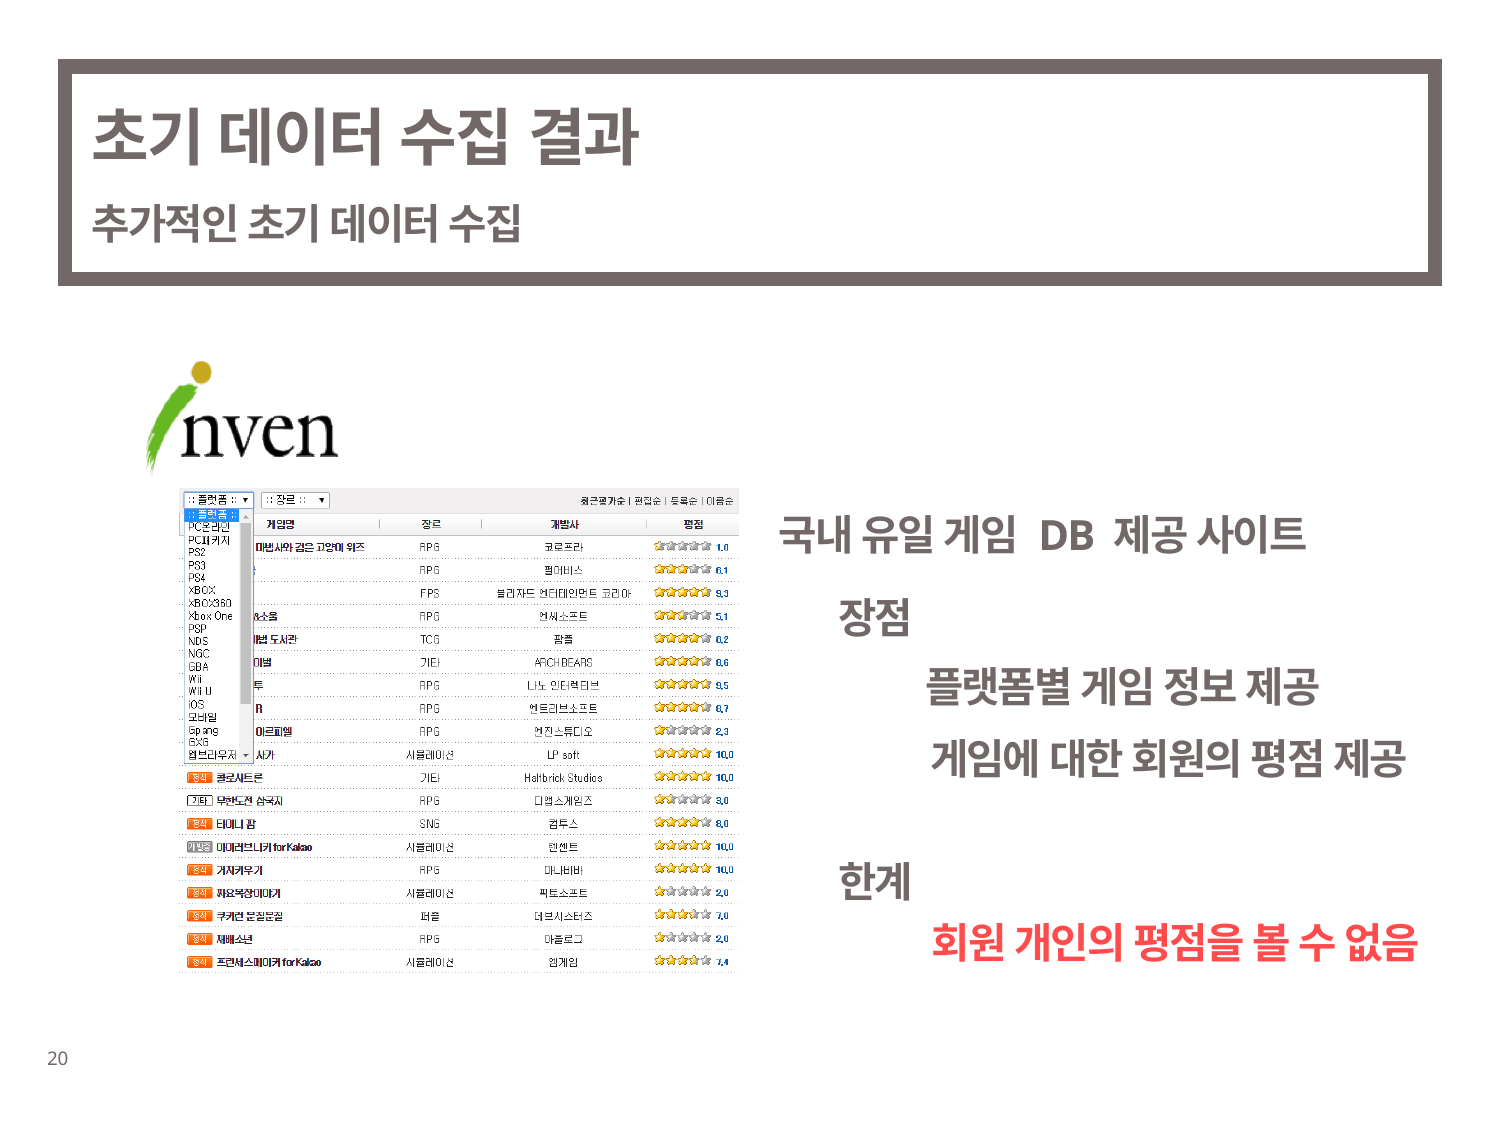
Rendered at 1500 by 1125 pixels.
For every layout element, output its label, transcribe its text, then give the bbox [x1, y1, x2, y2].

text_box 플랫폼별 게임 정보 제공 [910, 628, 1336, 718]
text_box 회원 개인의 평점을 볼 수 없음 [916, 885, 1435, 975]
text_box 장점 [823, 559, 929, 650]
picture [100, 337, 739, 973]
text_box [63, 64, 1437, 281]
text_box 국내 유일 게임 DB 제공 사이트 [763, 476, 1323, 567]
text_box 한계 [823, 823, 929, 913]
text_box 게임에 대한 회원의 평점 제공 [915, 701, 1424, 791]
